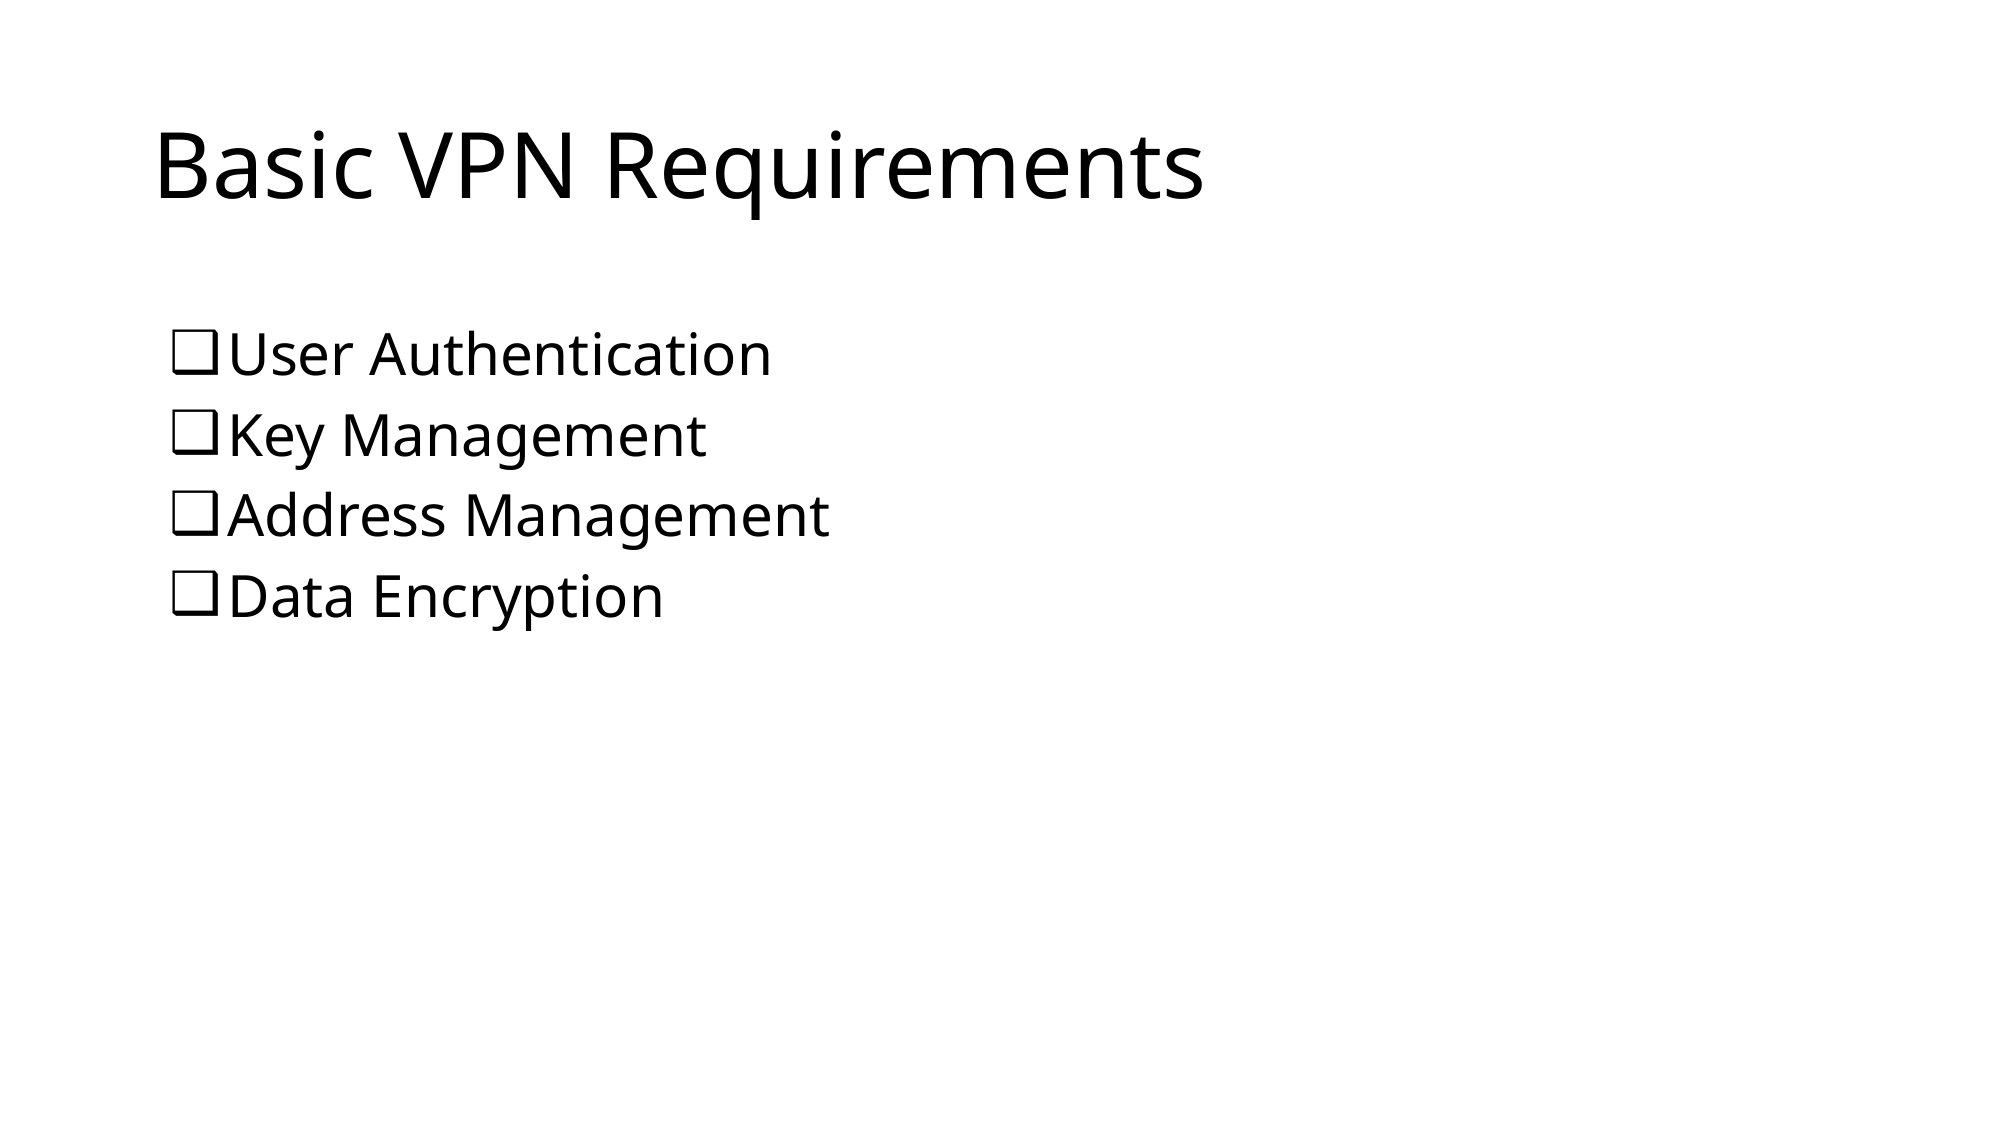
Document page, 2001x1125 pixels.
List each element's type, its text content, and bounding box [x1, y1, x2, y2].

title Basic VPN Requirements [137, 59, 1863, 278]
list User Authentication Key Management Address Management Data Encryption [137, 299, 1863, 1014]
